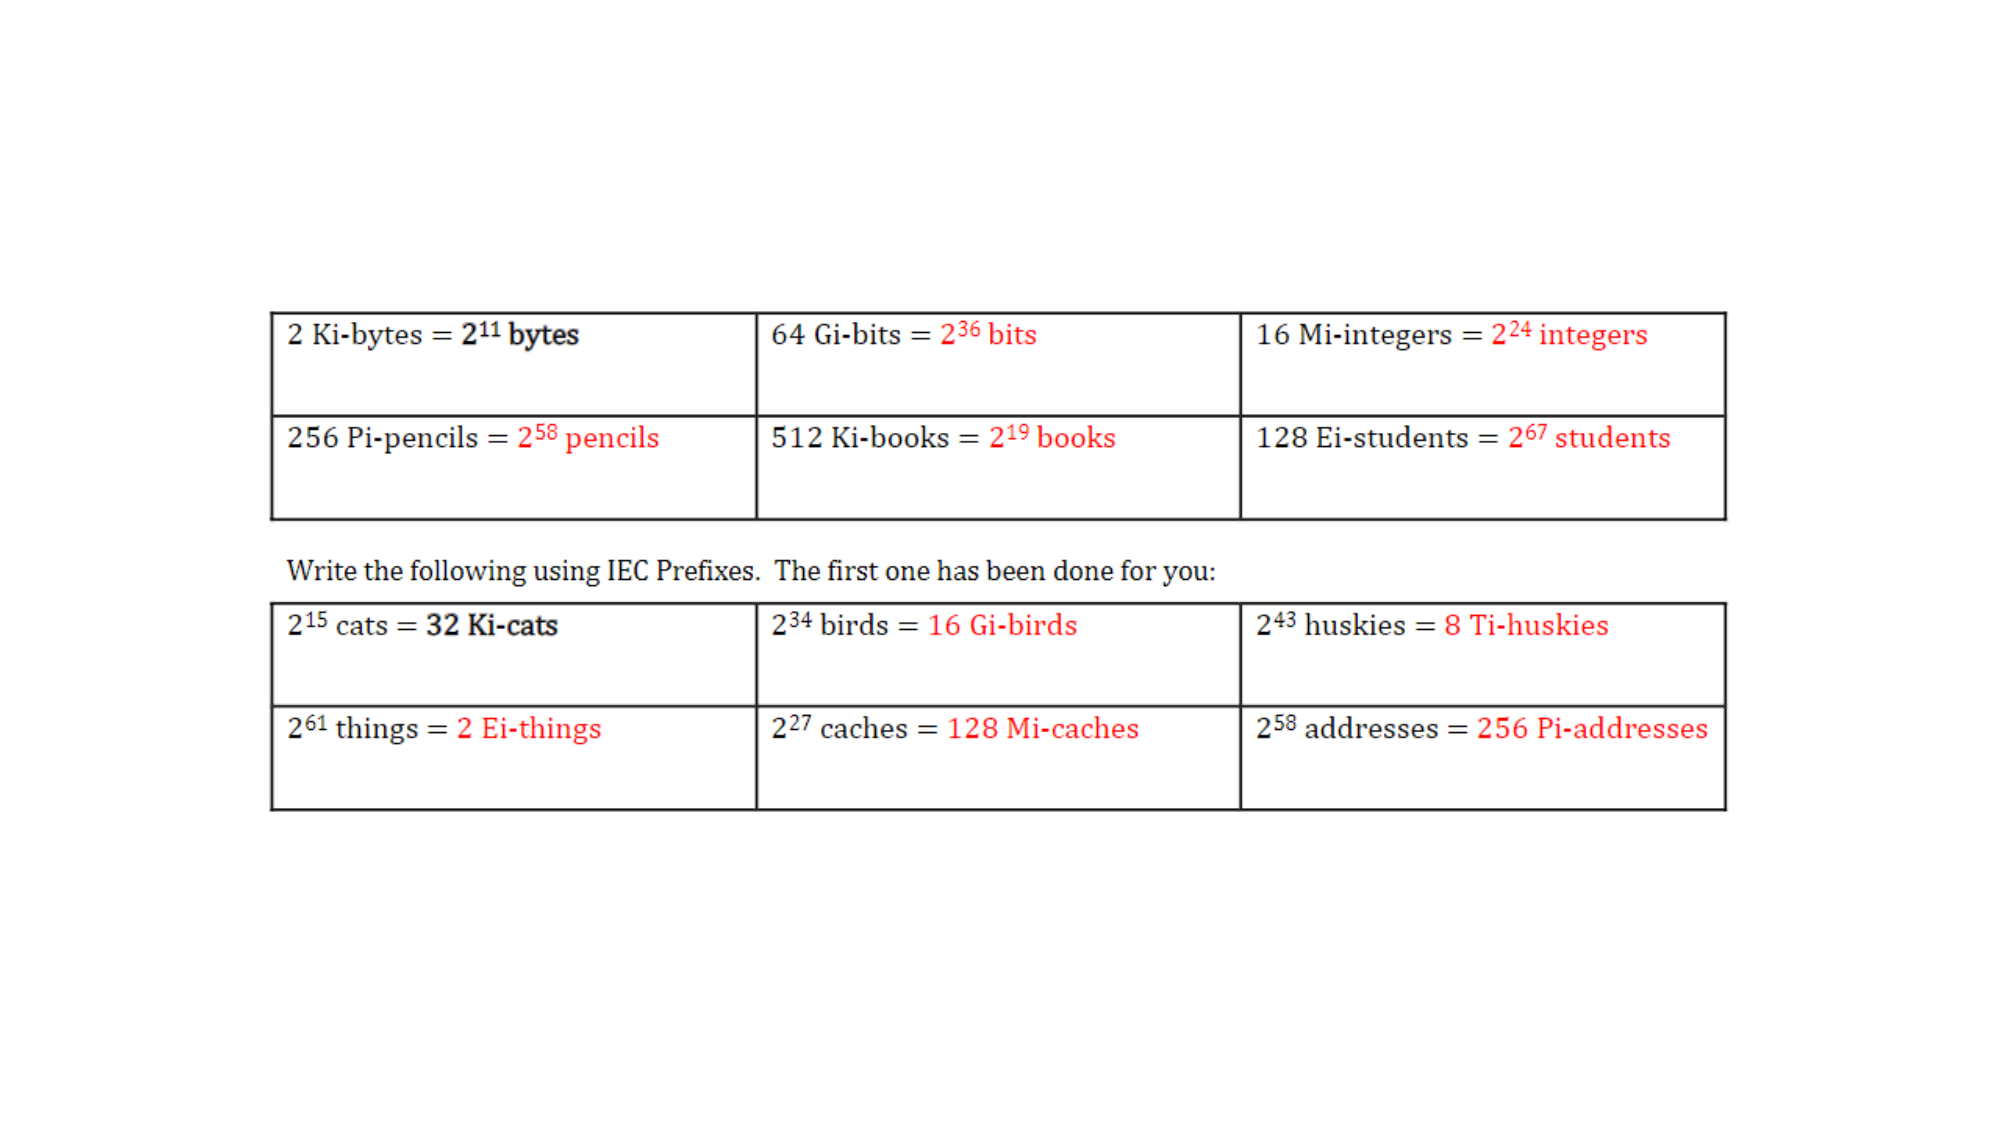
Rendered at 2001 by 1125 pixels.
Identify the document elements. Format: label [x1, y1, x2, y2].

picture [259, 296, 1741, 829]
